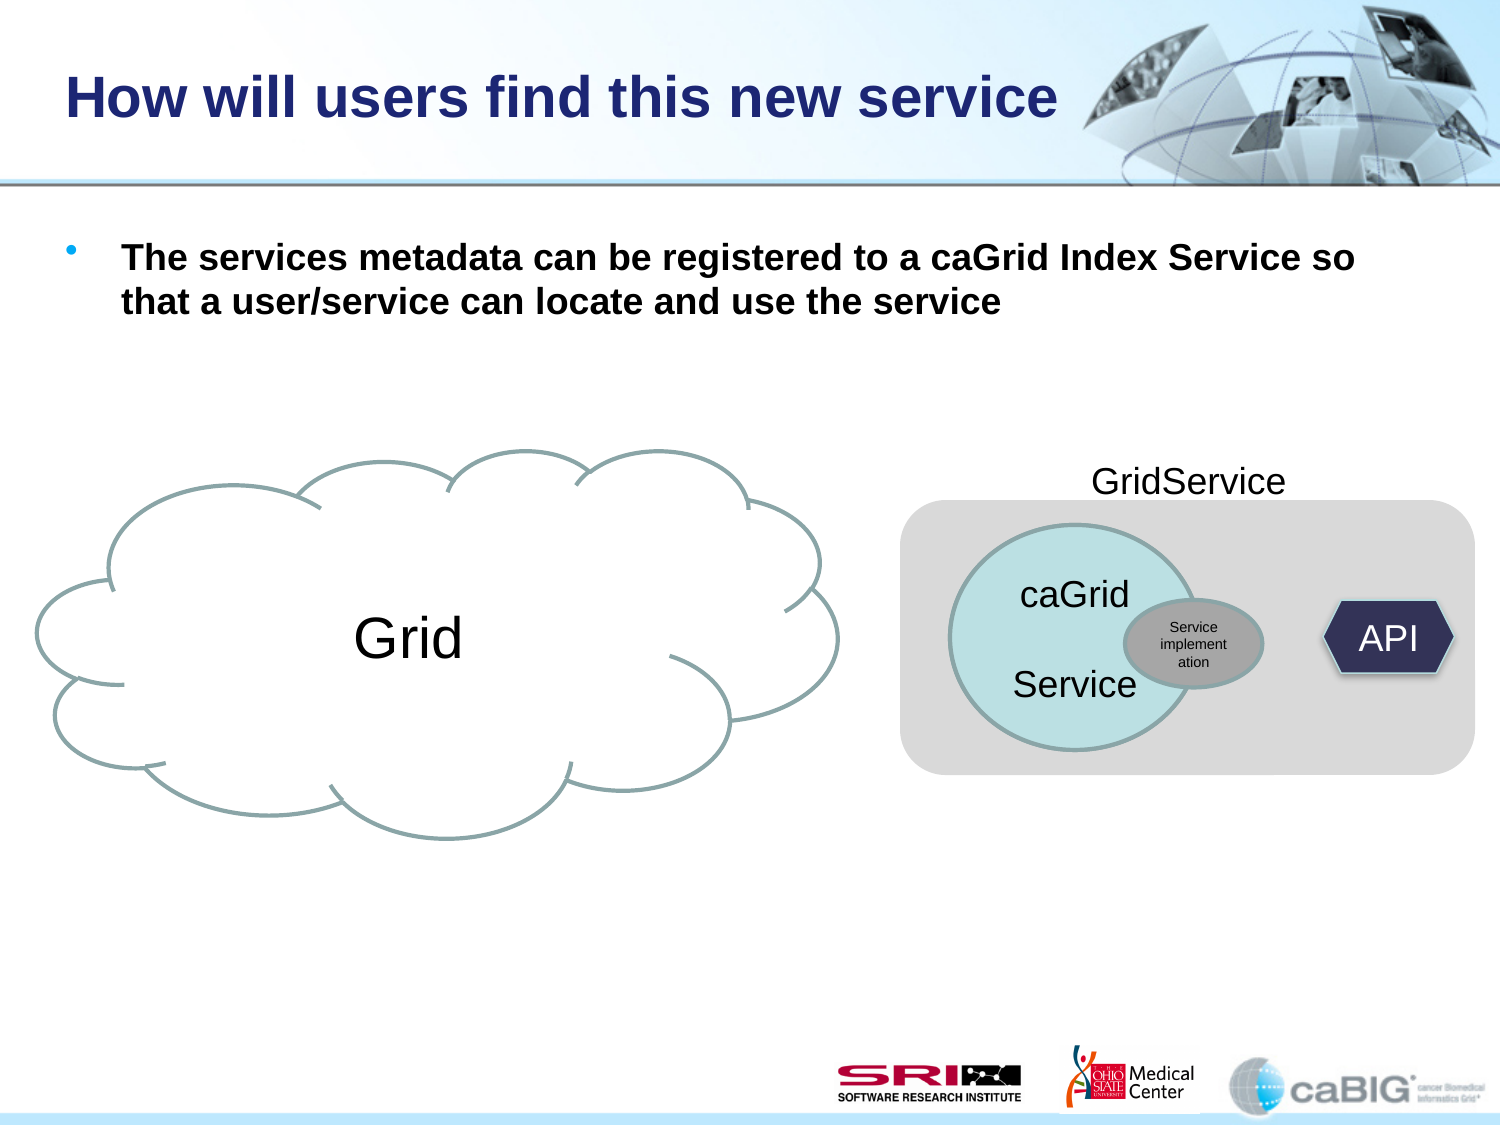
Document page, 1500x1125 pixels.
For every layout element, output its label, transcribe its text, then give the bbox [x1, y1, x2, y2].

text_box Service implementation [1122, 597, 1265, 690]
text_box Grid [34, 449, 840, 841]
text_box GridService [1076, 449, 1302, 510]
picture [0, 0, 1500, 1125]
list The services metadata can be registered to a caGrid Index Service so that a user/service can locate and use the service [49, 224, 1438, 1038]
title How will users find this new service [49, 0, 1176, 188]
text_box API [1322, 599, 1456, 674]
text_box [1438, 498, 1478, 777]
text_box caGrid Service [947, 522, 1194, 753]
